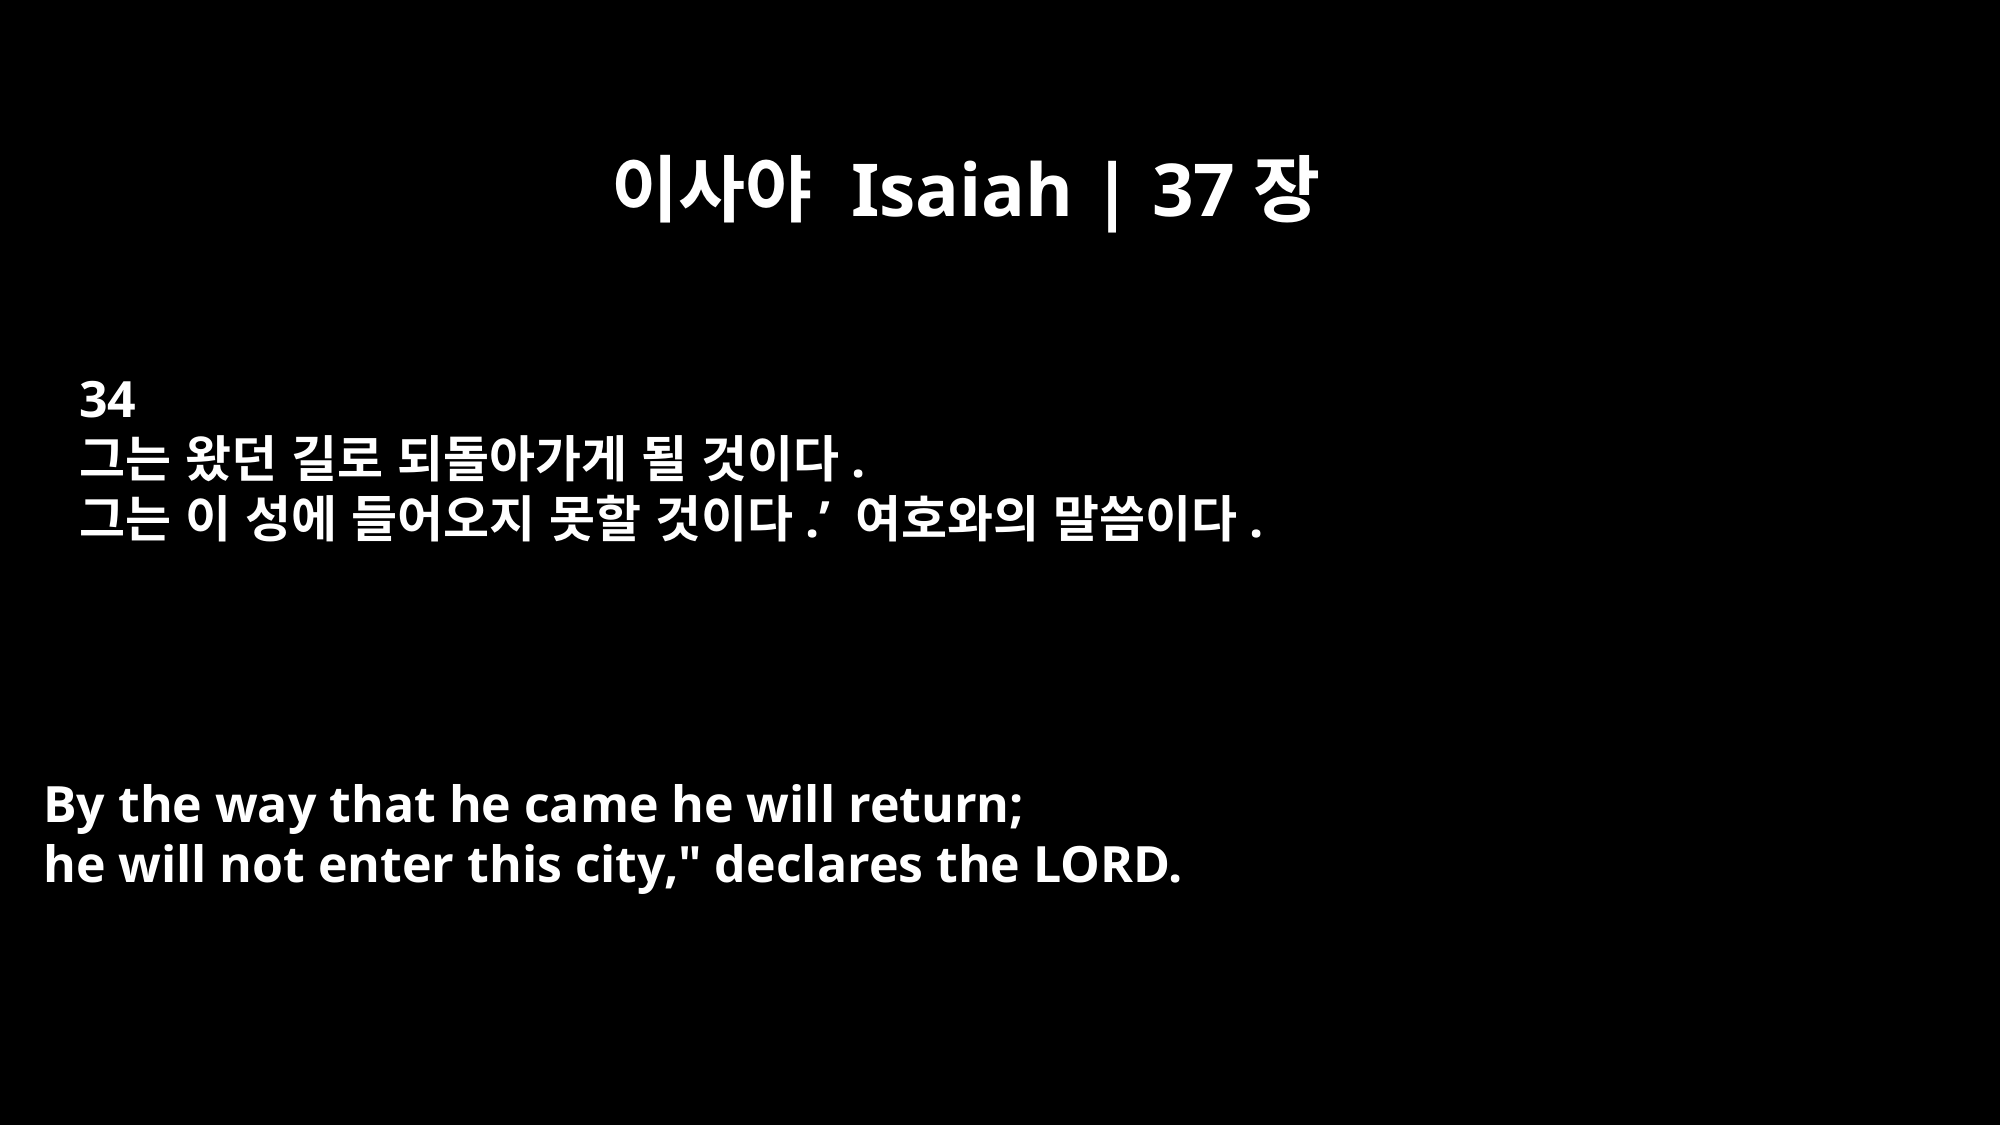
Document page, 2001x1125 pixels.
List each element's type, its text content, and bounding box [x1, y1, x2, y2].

text_box 34 그는 왔던 길로 되돌아가게 될 것이다. 그는 이 성에 들어오지 못할 것이다.’ 여호와의 말씀이다. [64, 359, 1279, 555]
text_box 이사야 Isaiah | 37장 [596, 136, 1336, 239]
text_box By the way that he came he will return; he will not enter this city," declares the LORD. [28, 764, 1198, 900]
